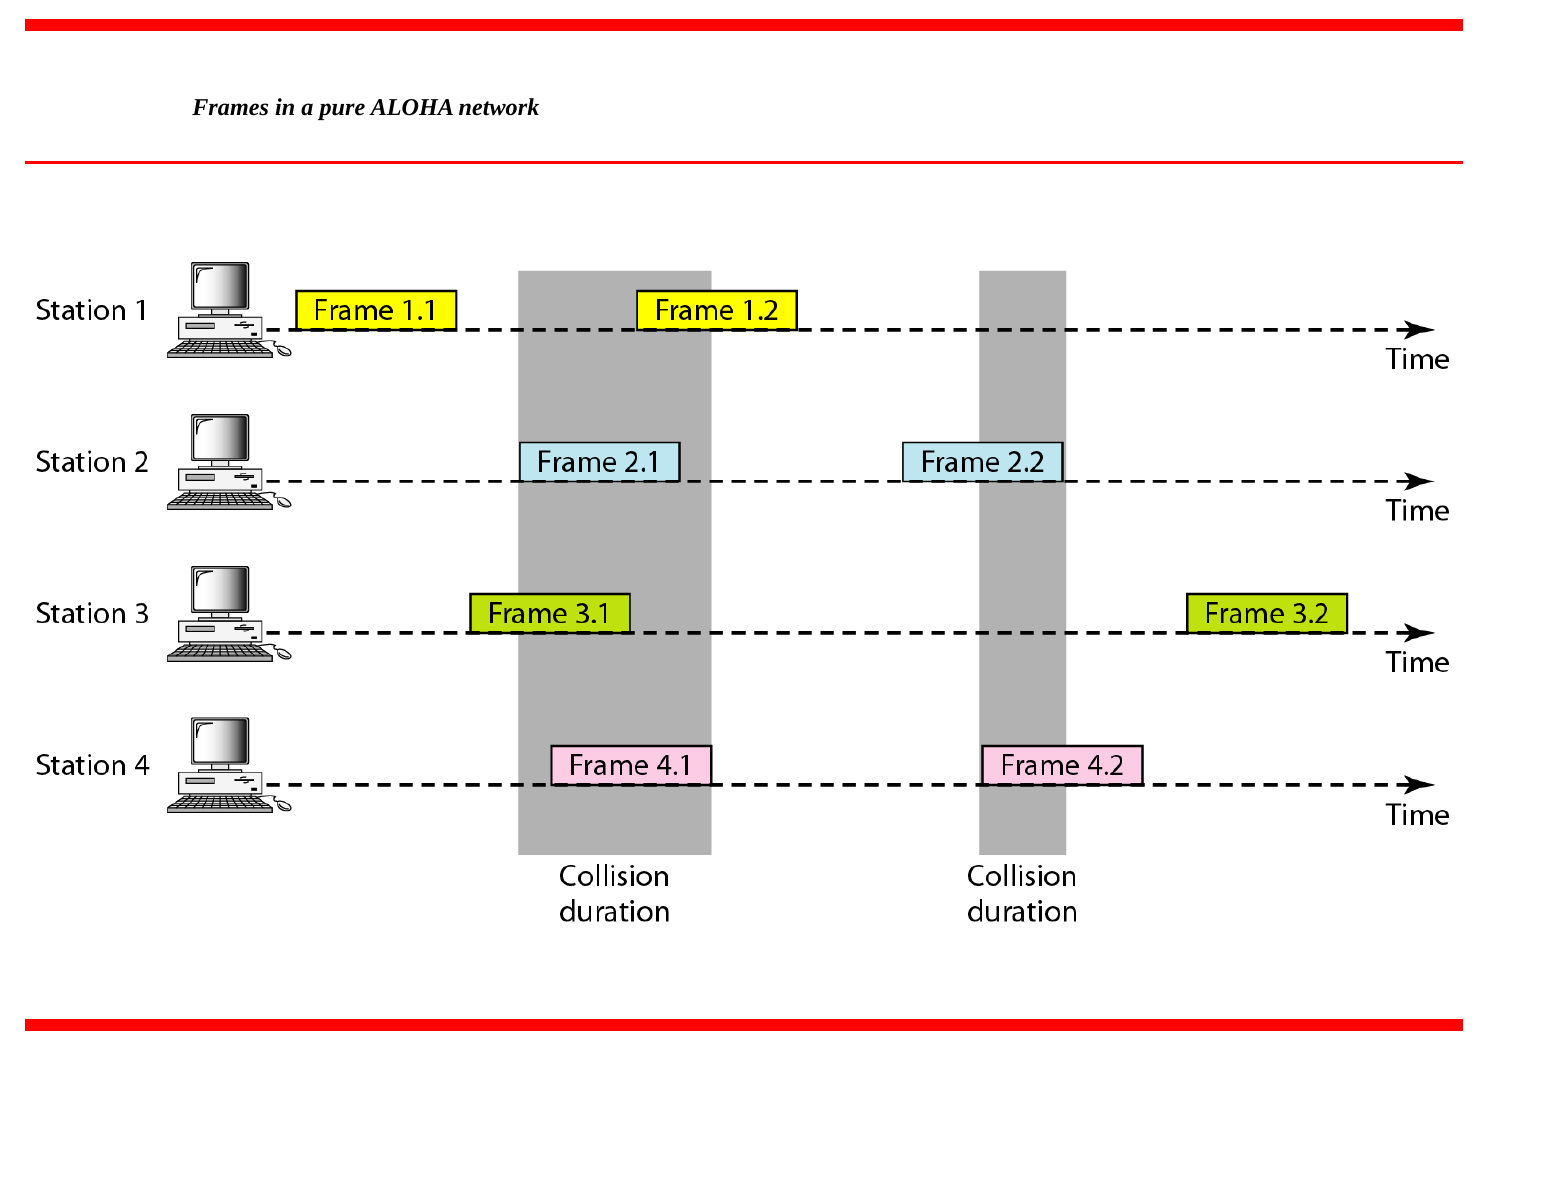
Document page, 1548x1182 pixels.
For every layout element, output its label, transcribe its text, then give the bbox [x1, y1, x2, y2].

text_box Frames in a pure ALOHA network [177, 62, 556, 128]
picture [35, 262, 1451, 929]
